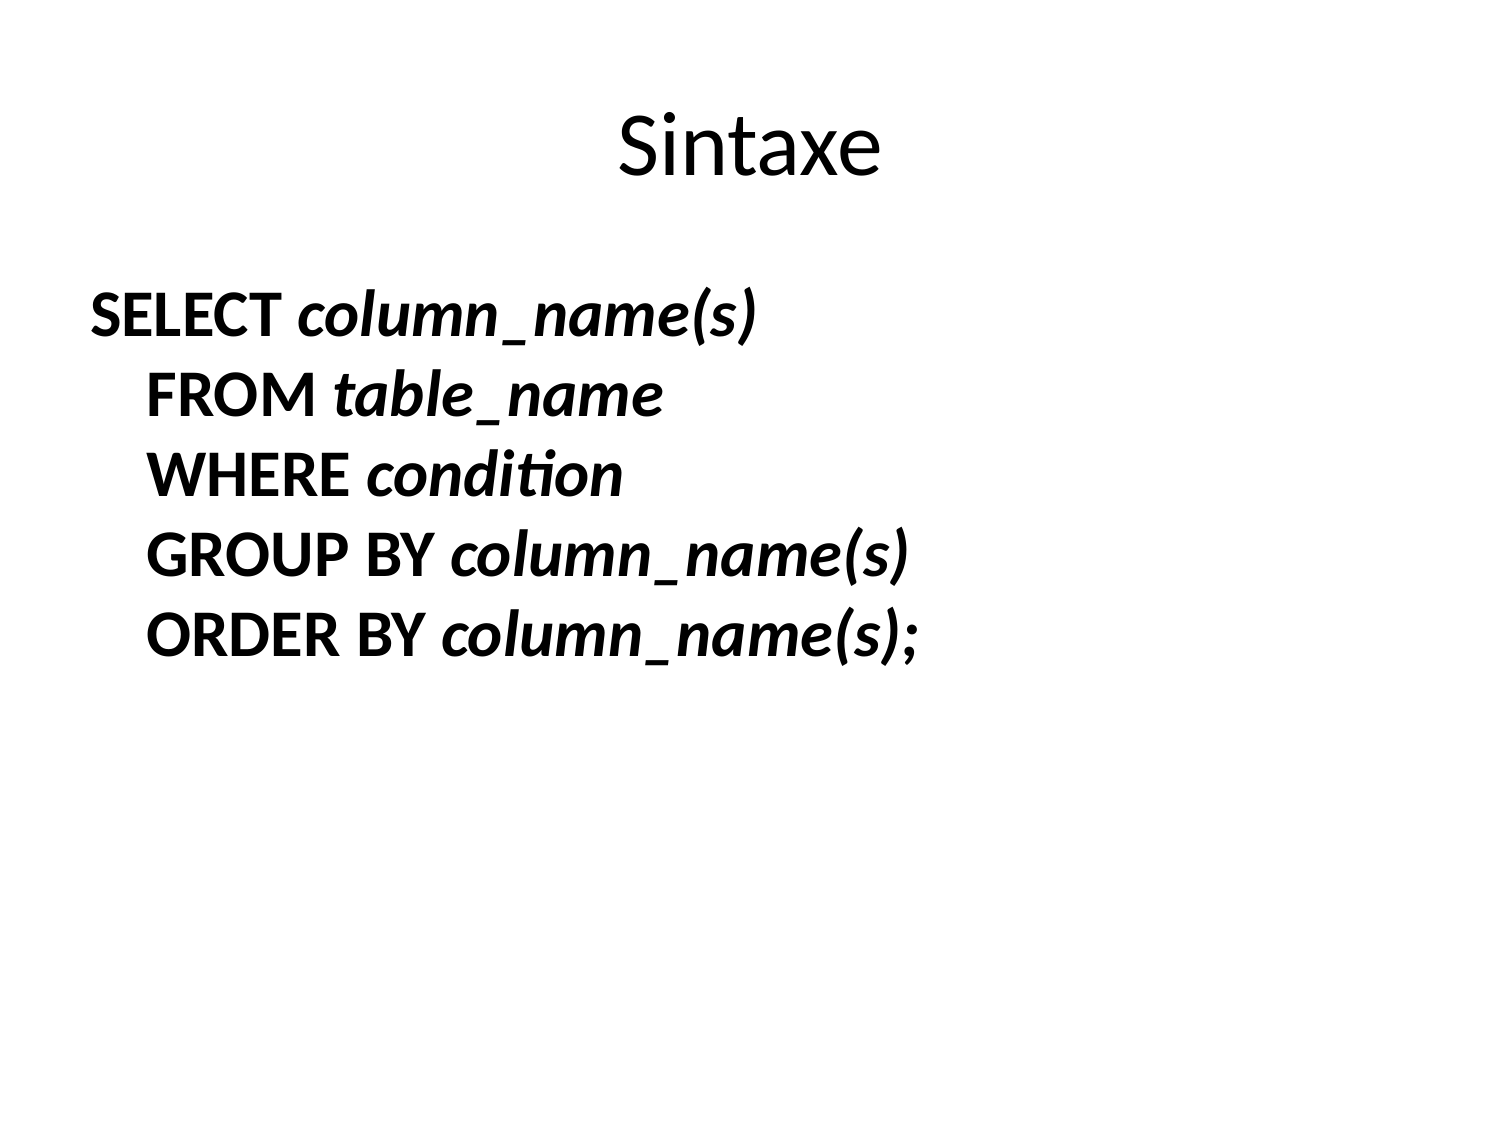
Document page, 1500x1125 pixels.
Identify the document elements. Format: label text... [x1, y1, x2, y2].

title Sintaxe [75, 45, 1425, 233]
list SELECT column_name(s) FROM table_name WHERE condition GROUP BY column_name(s) ORDER BY column_name(s); [75, 262, 1425, 1005]
